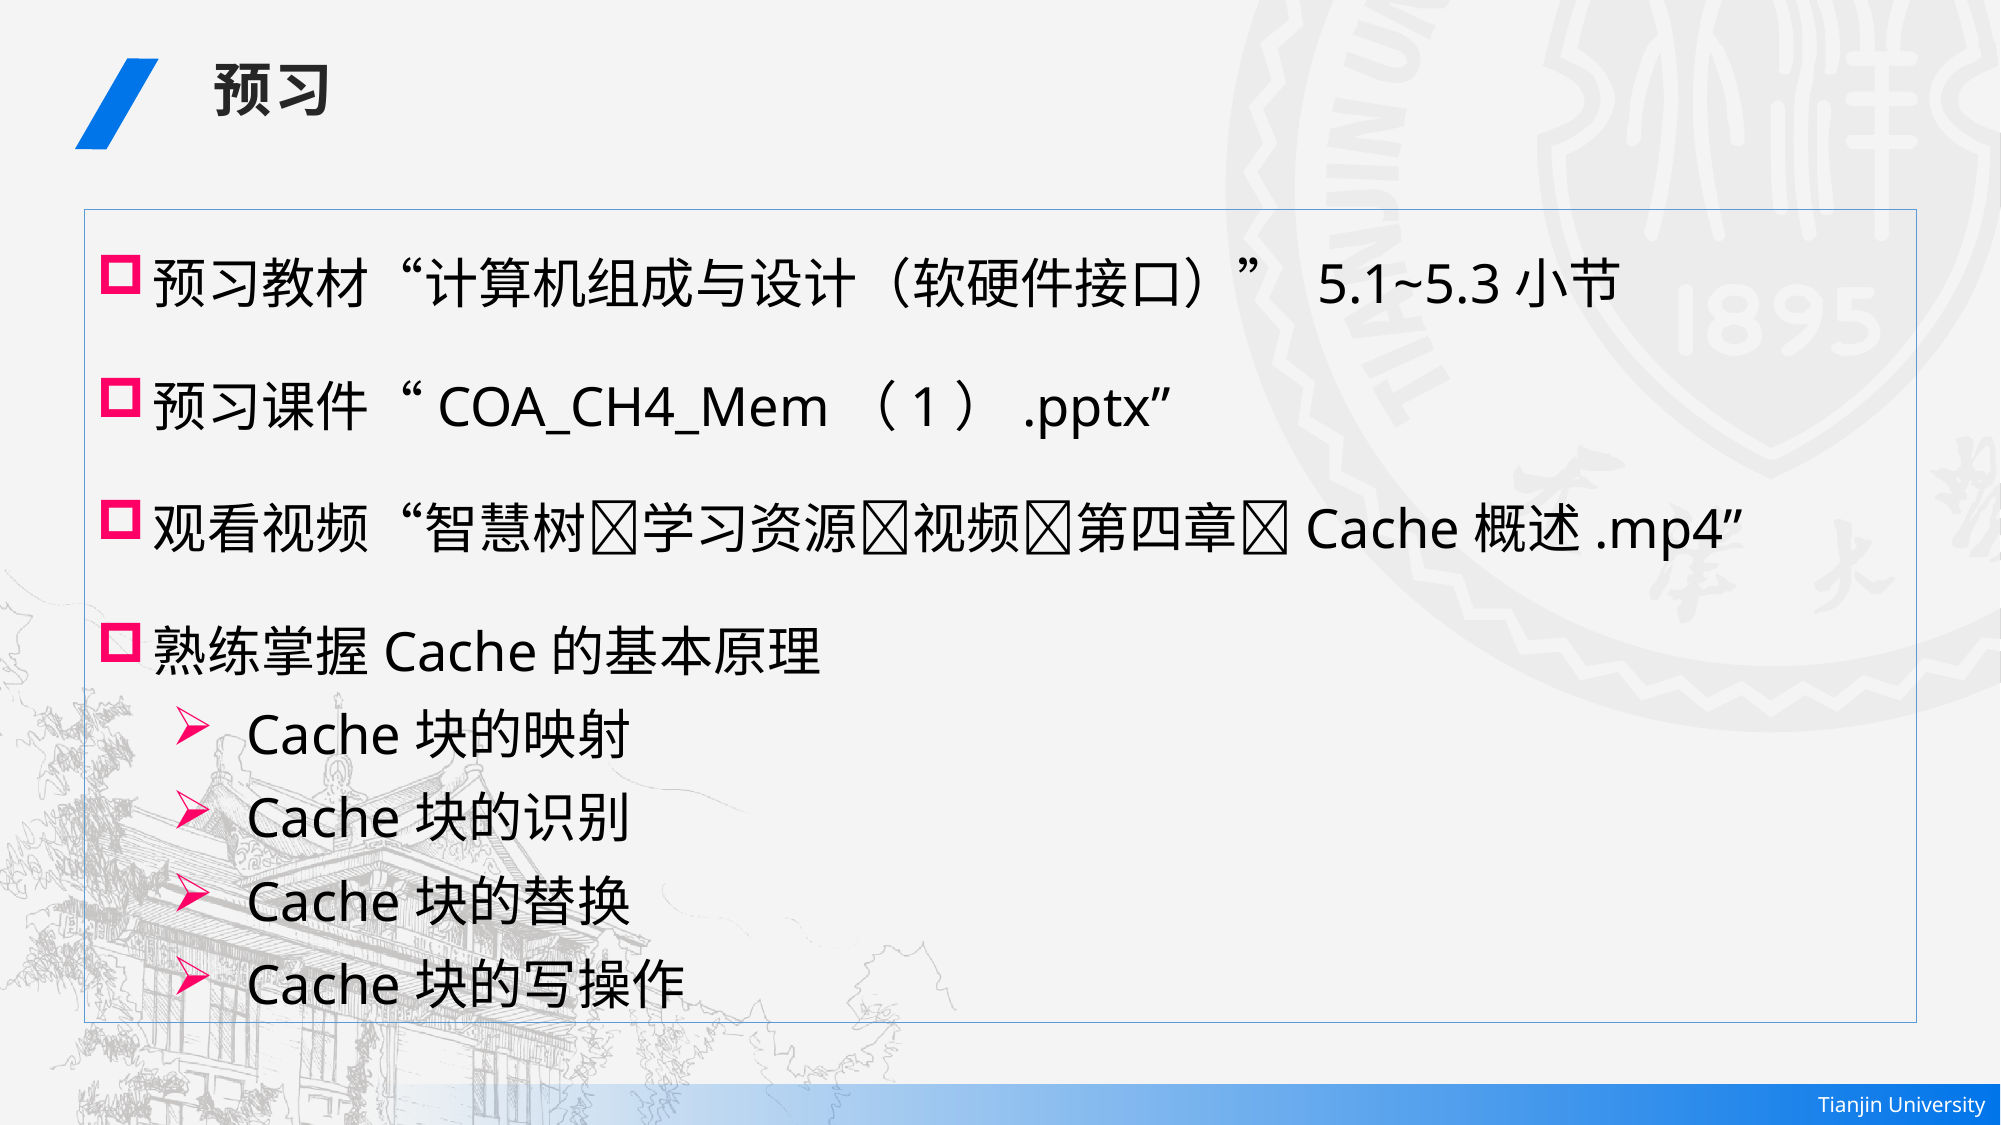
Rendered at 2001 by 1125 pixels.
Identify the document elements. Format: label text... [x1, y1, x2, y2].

text_box 预习教材“计算机组成与设计（软硬件接口）” 5.1~5.3小节 预习课件“COA_CH4_Mem（1）.pptx” 观看视频“智慧树学习资源视频第四章Cache概述.mp4” 熟练掌握Cache的基本原理 Cache块的映射 Cache块的识别 Cache块的替换 Cache块的写操作 [84, 209, 1917, 1023]
text_box [74, 58, 159, 150]
text_box 预习 [198, 45, 349, 131]
